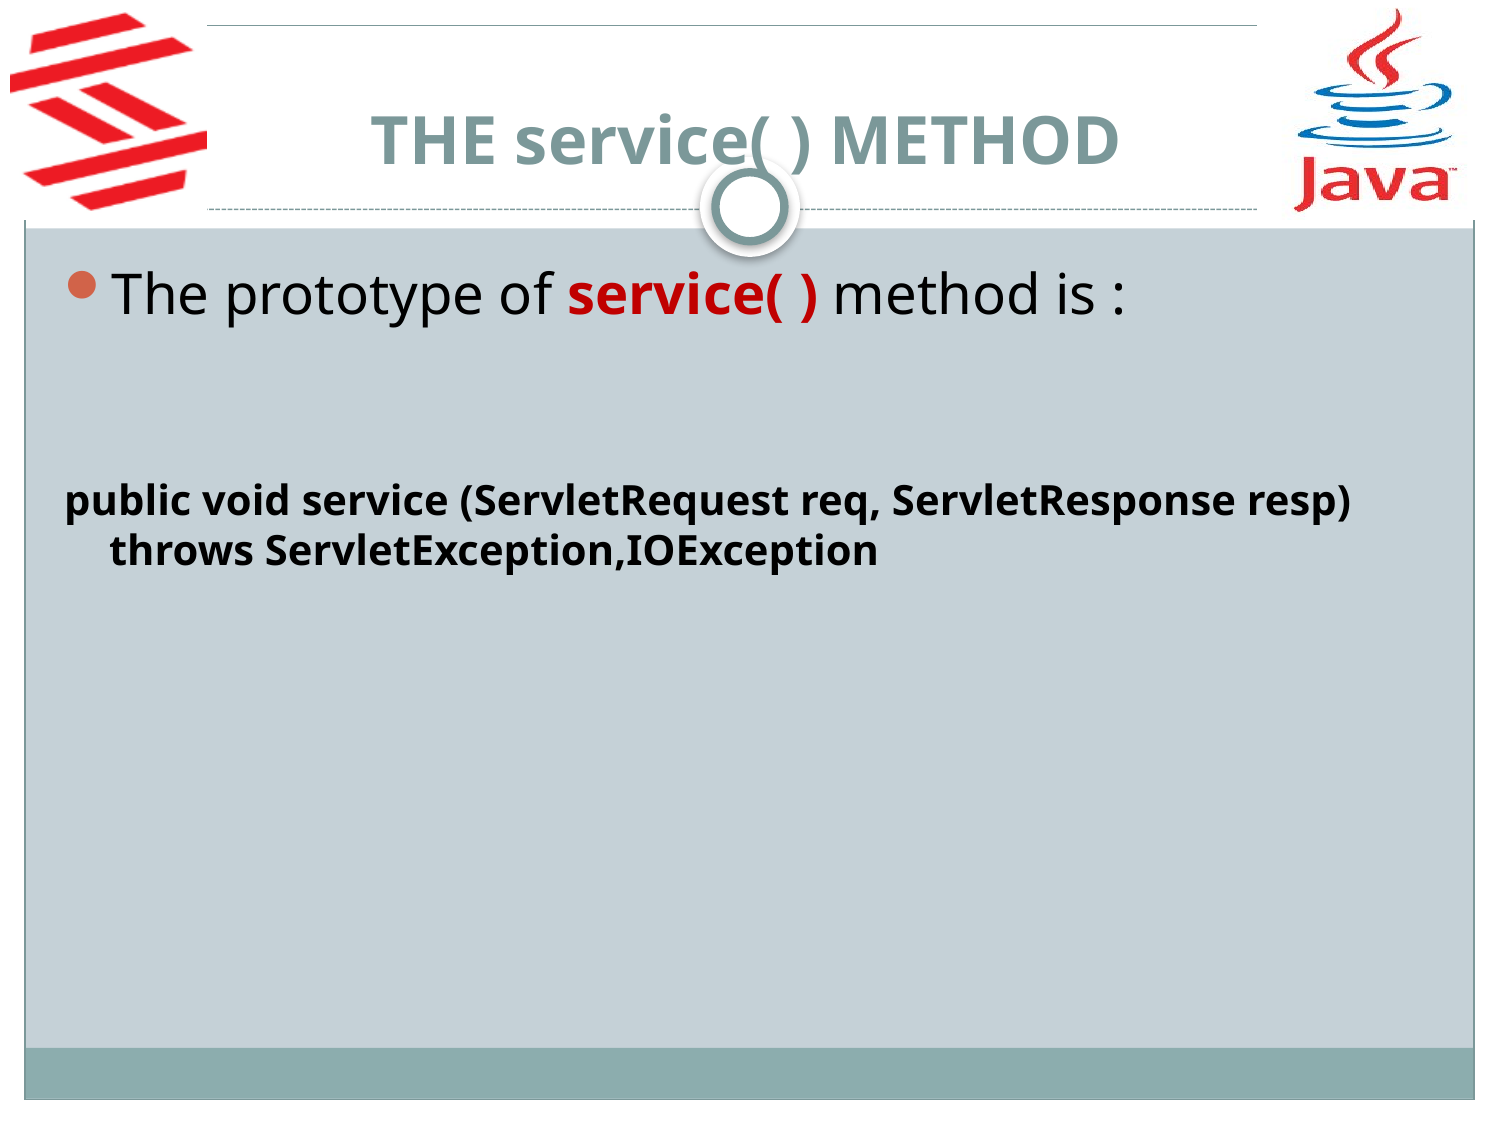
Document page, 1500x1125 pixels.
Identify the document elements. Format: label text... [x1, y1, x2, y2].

picture [10, 11, 207, 221]
list The prototype of service( ) method is : public void service (ServletRequest req, ServletResponse resp) throws ServletException,IOException [49, 250, 1445, 1001]
title THE service( ) METHOD [213, 23, 1250, 186]
picture [1257, 0, 1483, 221]
